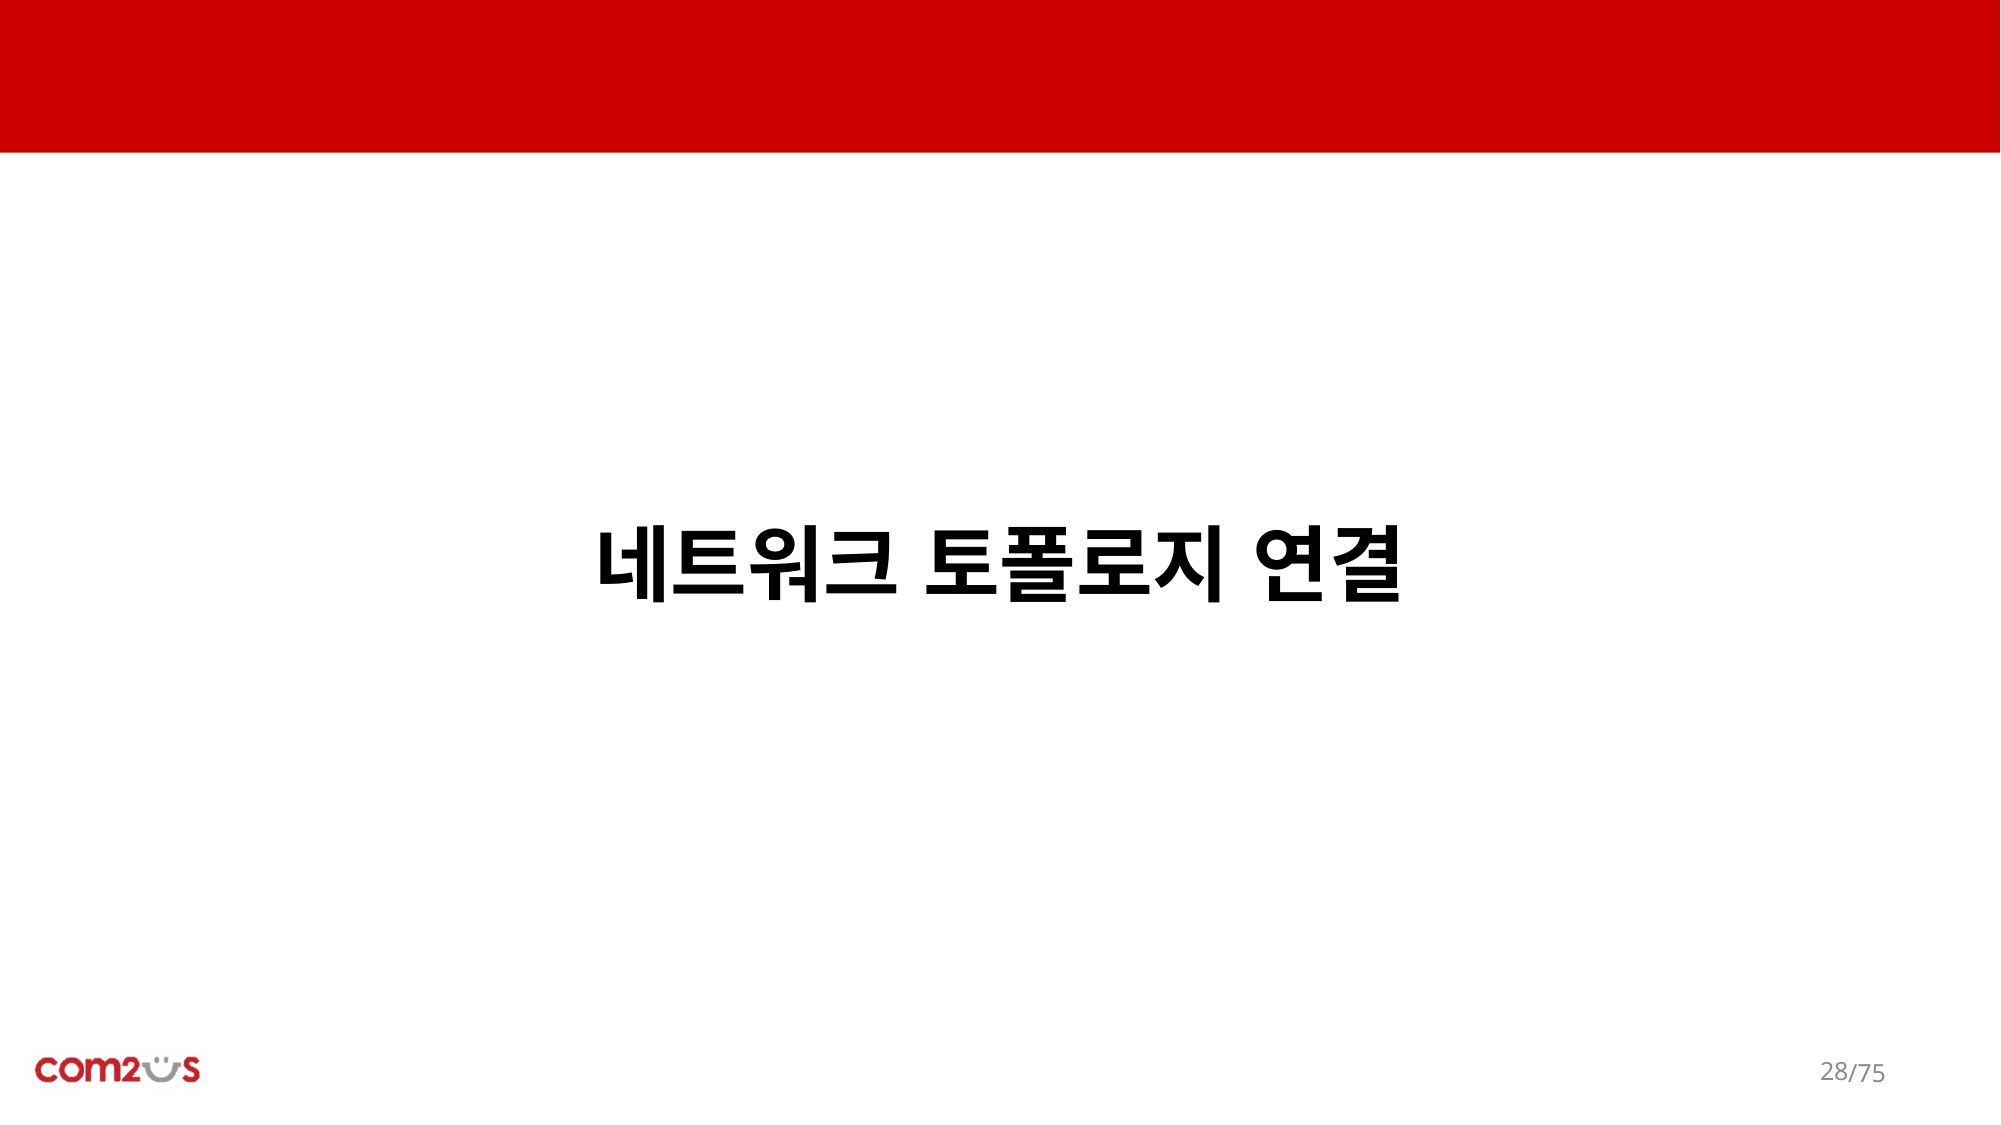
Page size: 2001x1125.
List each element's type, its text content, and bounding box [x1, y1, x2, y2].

picture [19, 1043, 220, 1103]
slide_number 27 [1412, 1042, 1864, 1103]
text_box 네트워크 토폴로지 연결 [199, 504, 1801, 620]
